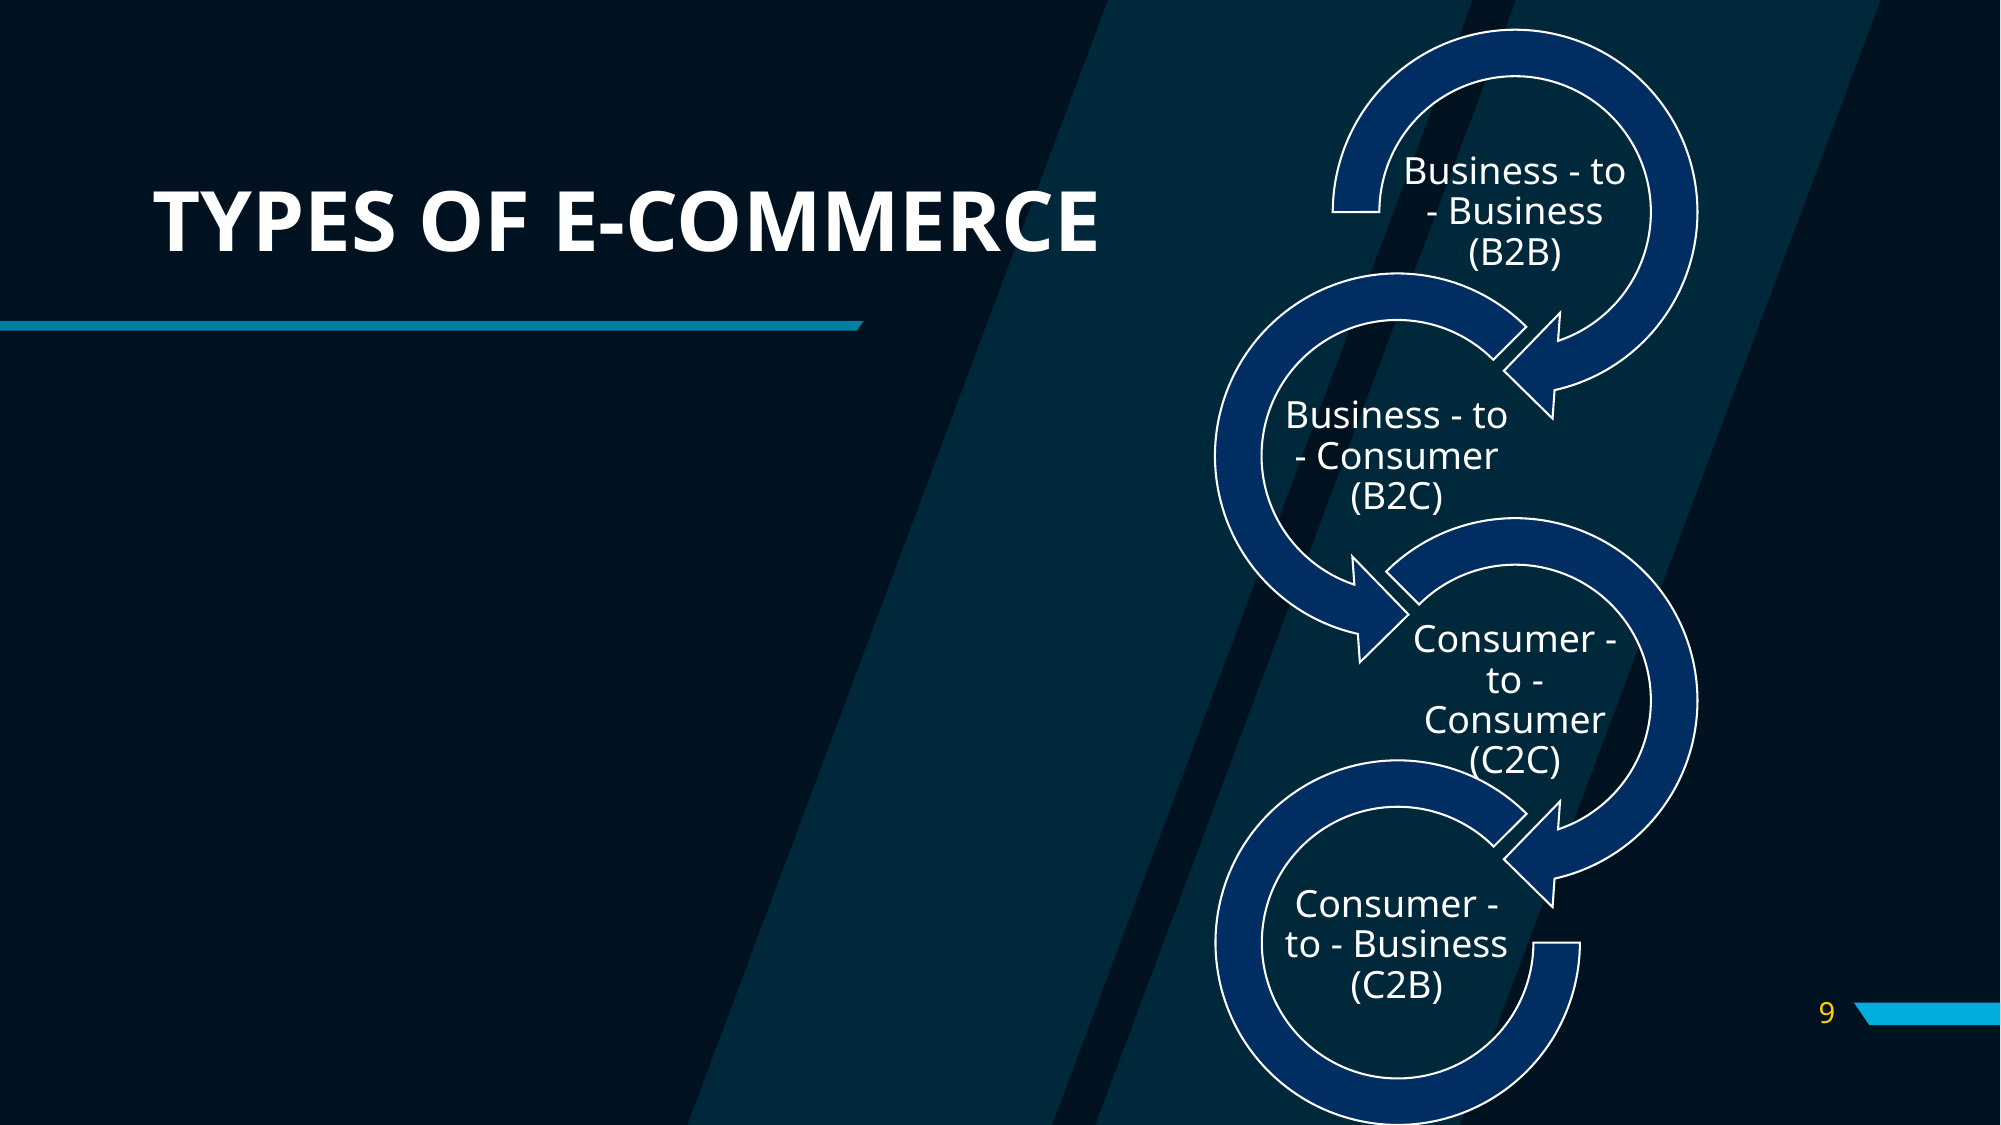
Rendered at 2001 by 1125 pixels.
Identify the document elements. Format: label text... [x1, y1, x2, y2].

title TYPES OF E-COMMERCE [137, 59, 912, 278]
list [912, 0, 2000, 1125]
